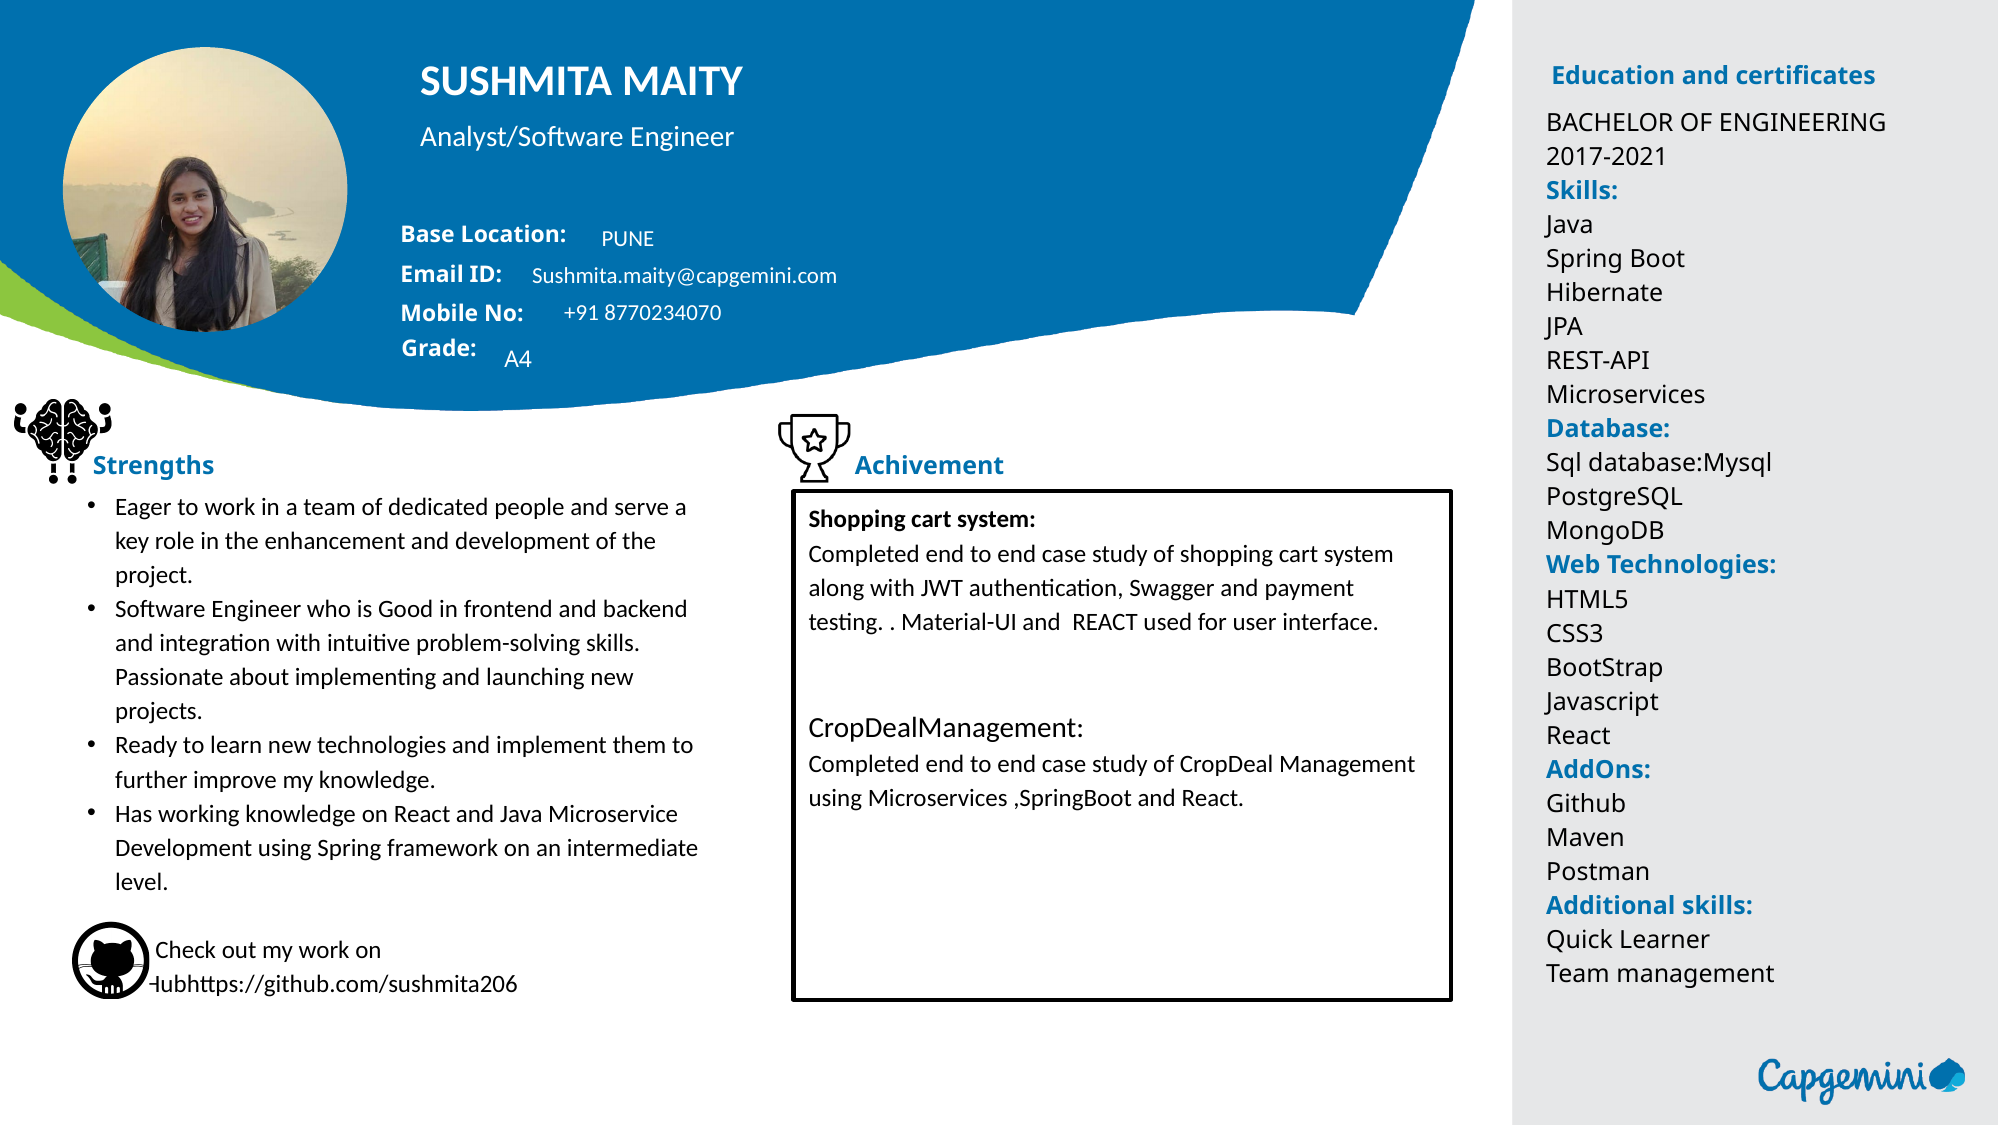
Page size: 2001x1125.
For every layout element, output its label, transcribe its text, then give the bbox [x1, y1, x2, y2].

list Sushmita.maity@capgemini.com [517, 253, 1040, 308]
list Eager to work in a team of dedicated people and serve a key role in the enhancement and development of the project. Software Engineer who is Good in frontend and backend and integration with intuitive problem-solving skills. Passionate about implementing and launching new projects. Ready to learn new technologies and implement them to further improve my knowledge. Has working knowledge on React and Java Microservice Development using Spring framework on an intermediate level. Check out my work on GitHubhttps://github.com/sushmita206 [72, 448, 738, 844]
text_box BACHELOR OF ENGINEERING 2017-2021 Skills: Java Spring Boot Hibernate JPA REST-API Microservices Database: Sql database:Mysql PostgreSQL MongoDB Web Technologies: HTML5 CSS3 BootStrap Javascript React AddOns: Github Maven Postman Additional skills: Quick Learner Team management [1531, 94, 1978, 1120]
list PUNE [586, 215, 977, 253]
list Shopping cart system: Completed end to end case study of shopping cart system along with JWT authentication, Swagger and payment testing. . Material-UI and REACT used for user interface. CropDealManagement: Completed end to end case study of CropDeal Management using Microservices ,SpringBoot and React. [791, 489, 1453, 1002]
picture [0, 0, 1998, 1125]
list +91 8770234070 [549, 290, 941, 345]
list Analyst/Software Engineer [404, 98, 1399, 152]
text_box A4 [504, 326, 896, 381]
list SUSHMITA MAITY [404, 44, 1426, 95]
